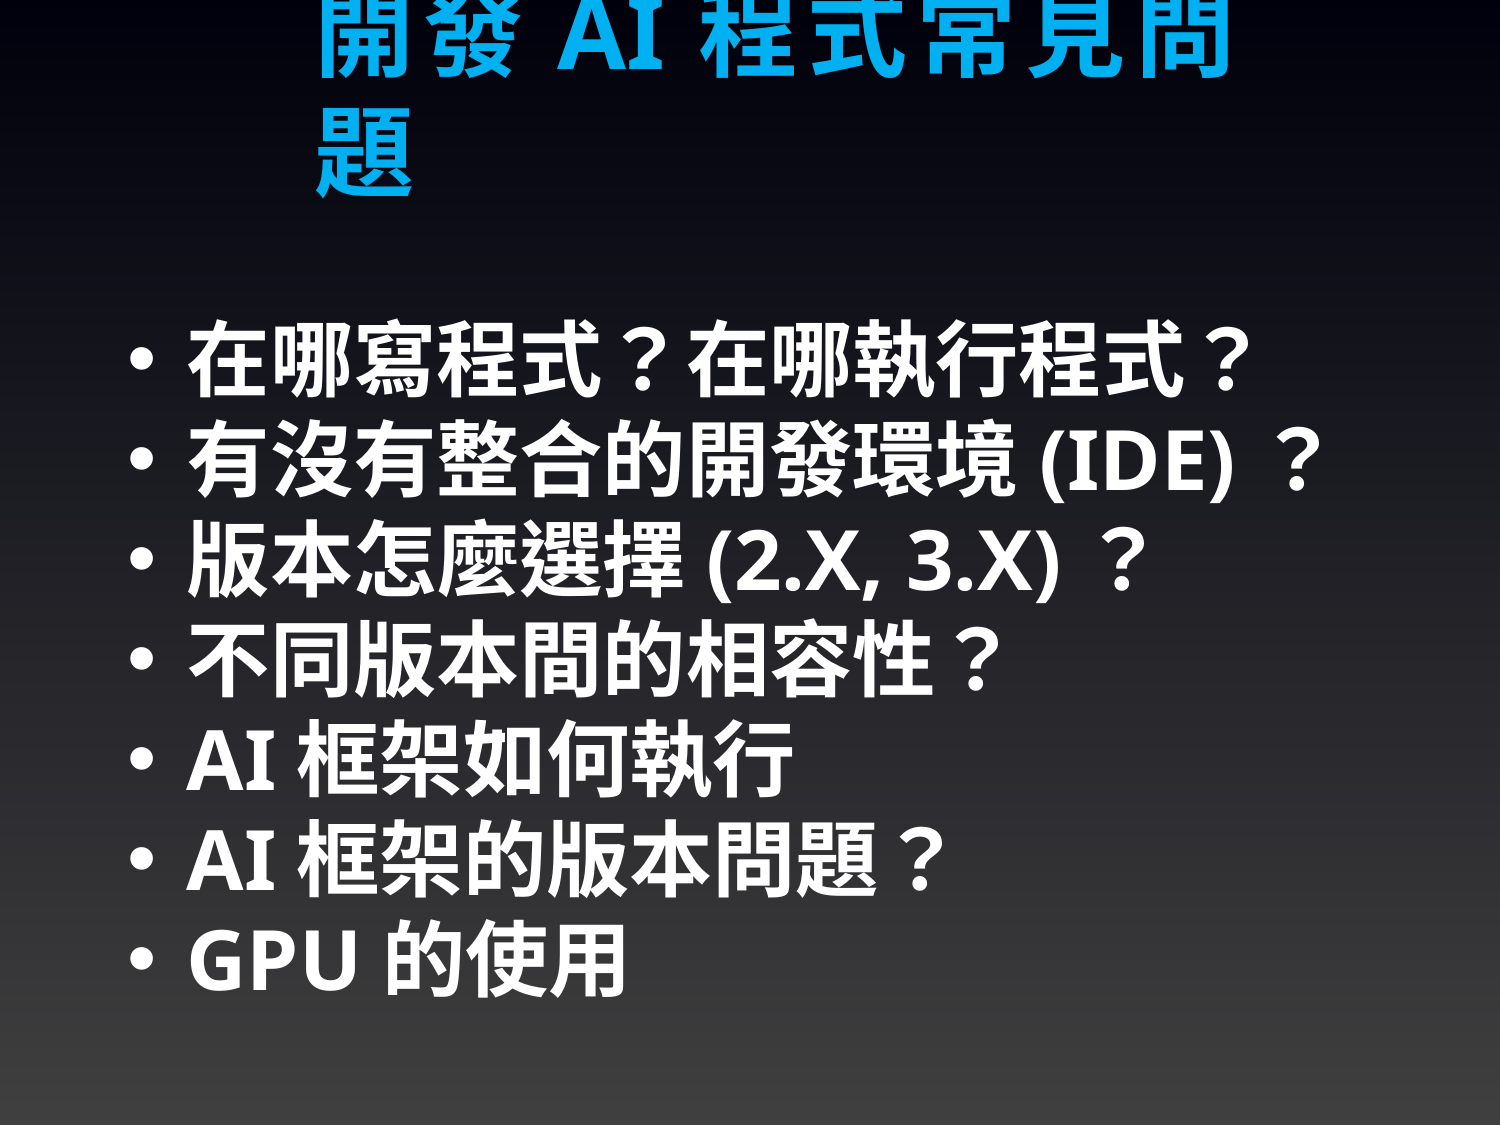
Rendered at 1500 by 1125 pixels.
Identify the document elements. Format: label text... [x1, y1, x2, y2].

text_box 在哪寫程式？在哪執行程式？ 有沒有整合的開發環境(IDE)？ 版本怎麼選擇(2.X, 3.X)？ 不同版本間的相容性？ AI框架如何執行 AI框架的版本問題？ GPU的使用 [112, 299, 1438, 1015]
text_box 開發AI程式常見問題 [300, 62, 1250, 225]
